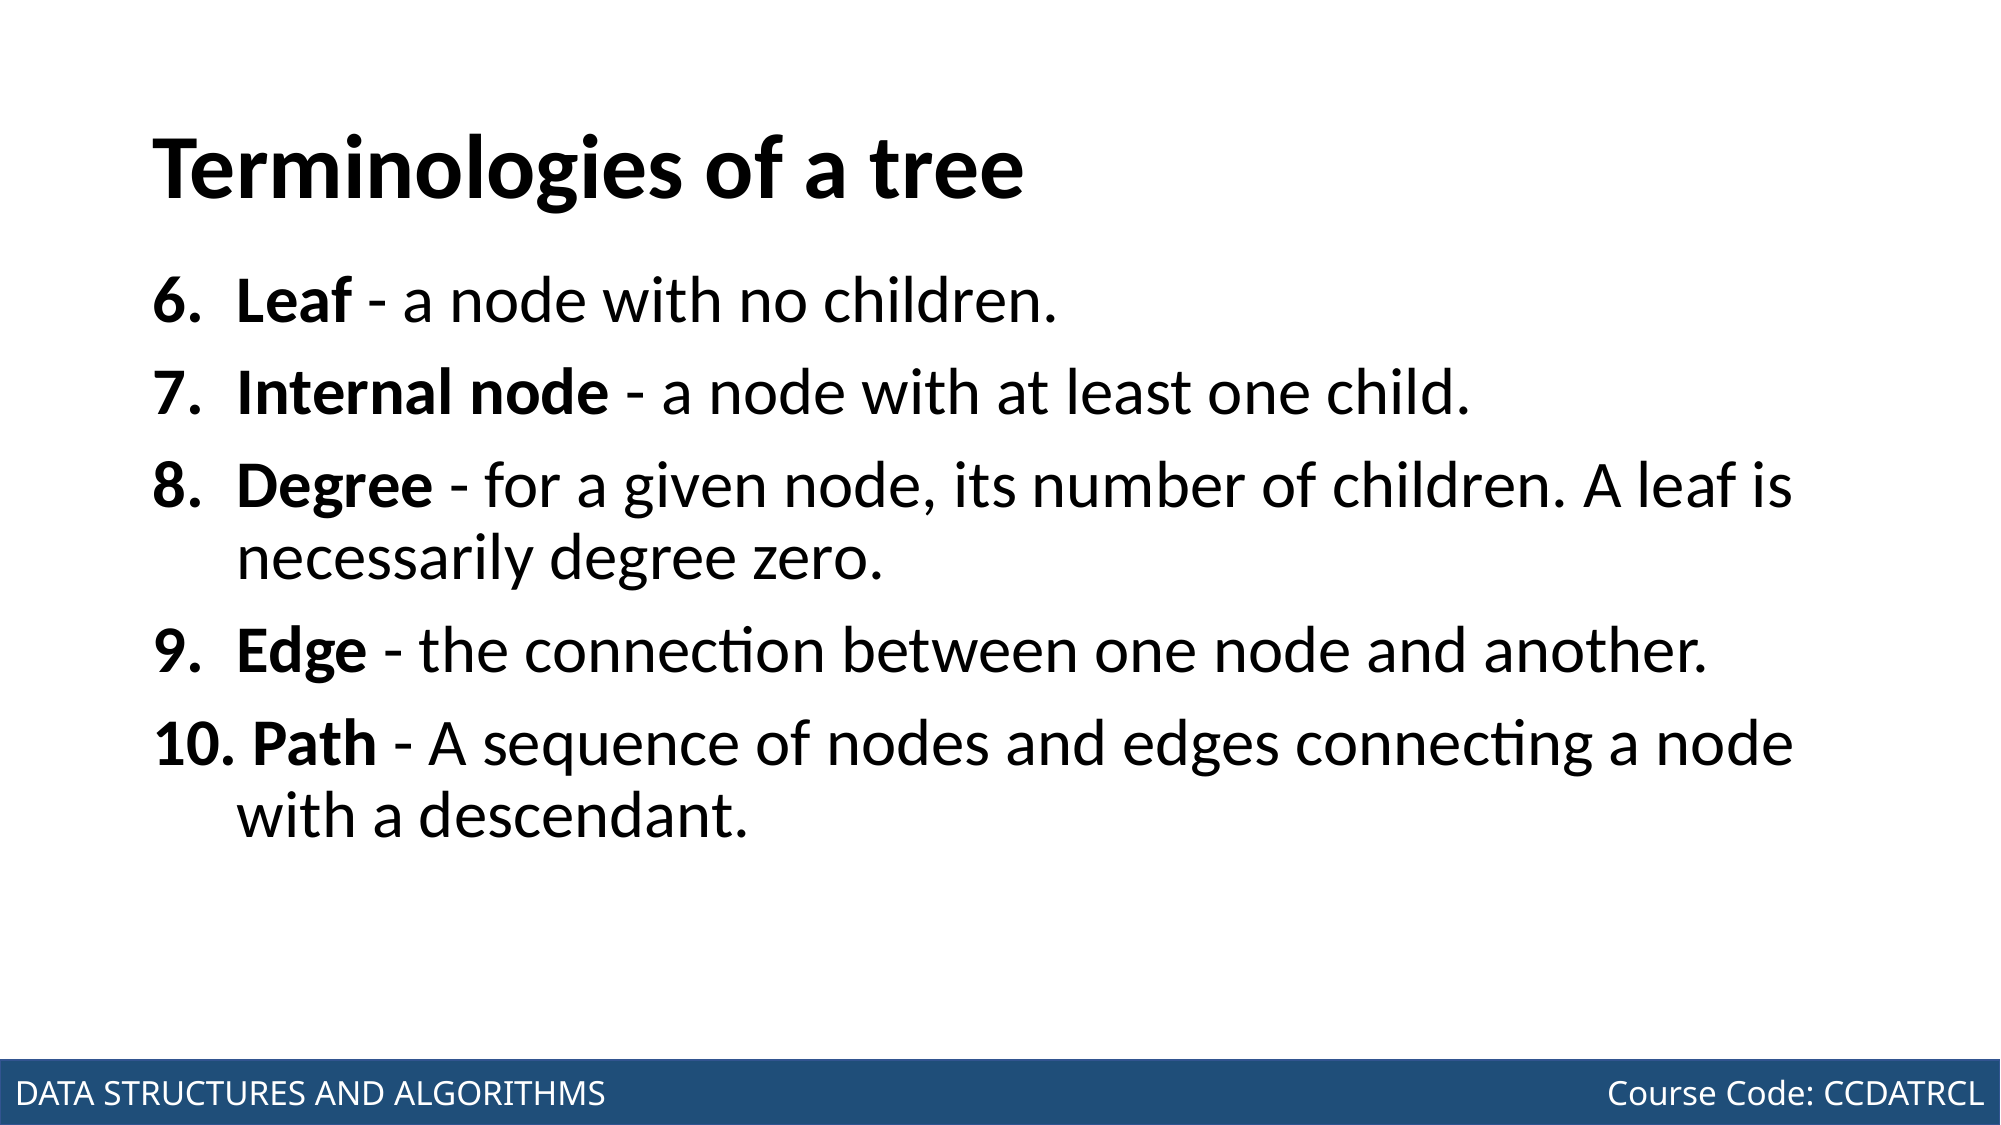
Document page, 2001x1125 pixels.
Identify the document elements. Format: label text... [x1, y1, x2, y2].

list Leaf - a node with no children. Internal node - a node with at least one child. Degree - for a given node, its number of children. A leaf is necessarily degree zero. Edge - the connection between one node and another. Path - A sequence of nodes and edges connecting a node with a descendant. [137, 257, 1863, 998]
text_box [0, 1059, 2000, 1125]
text_box Course Code: CCDATRCL [1516, 1064, 2000, 1120]
text_box DATA STRUCTURES AND ALGORITHMS [0, 1064, 722, 1120]
title Terminologies of a tree [137, 59, 1863, 257]
